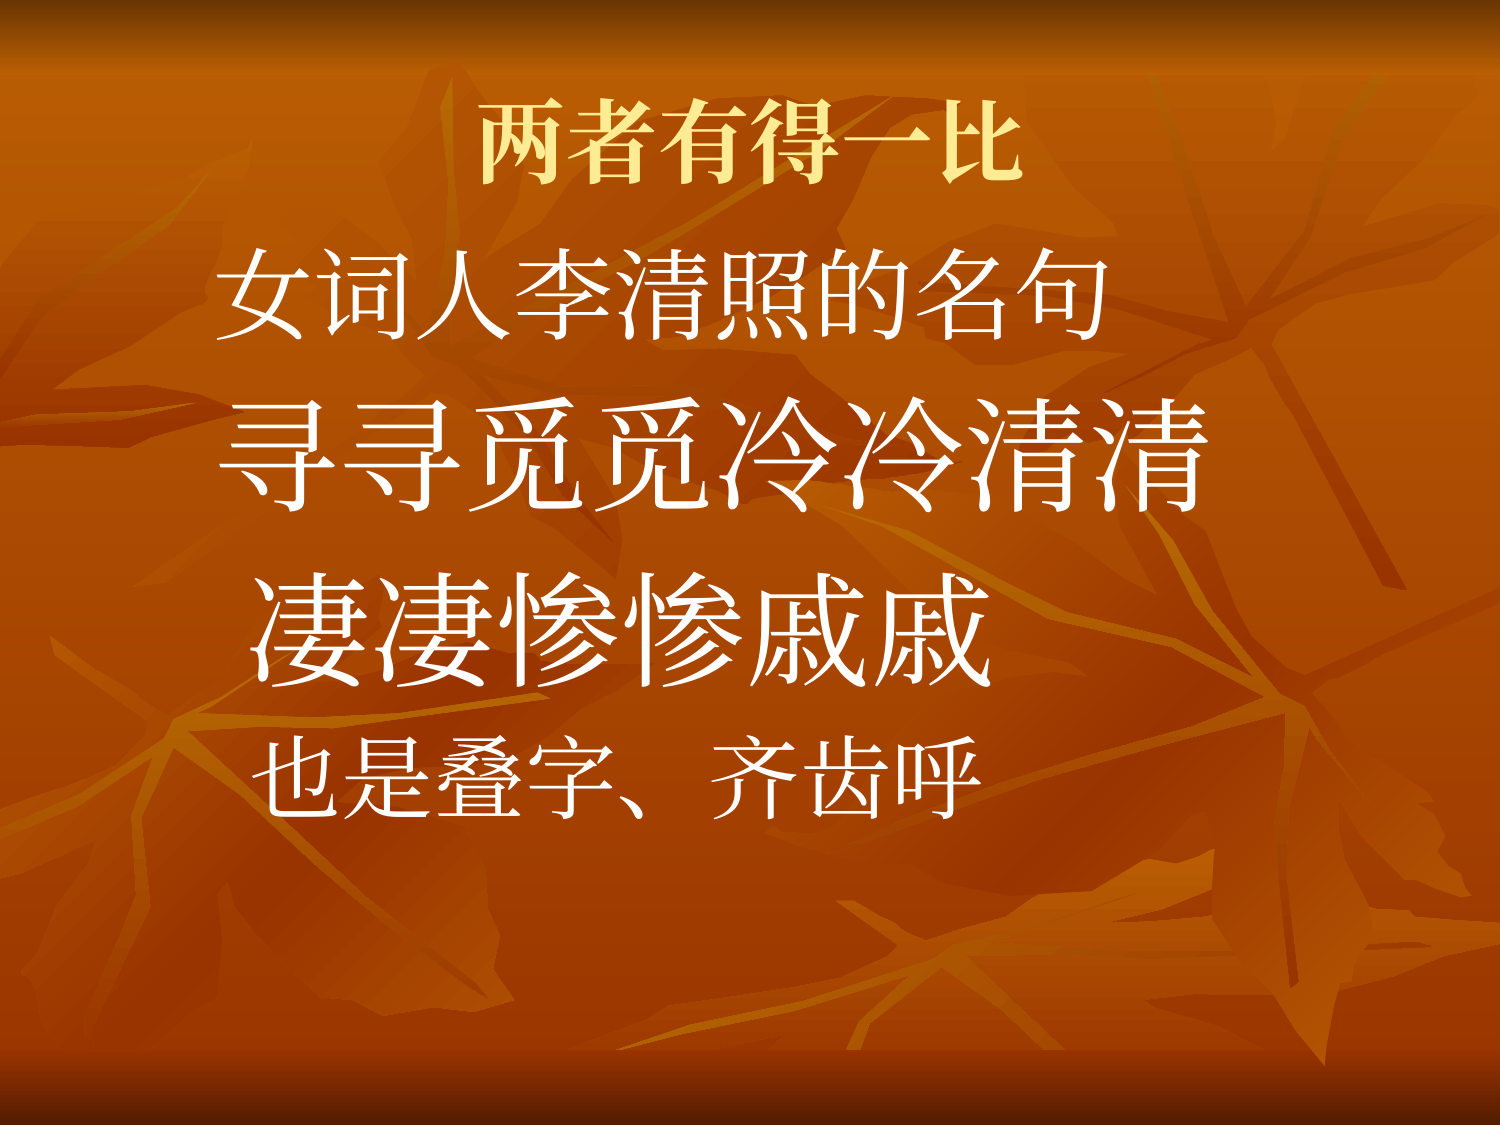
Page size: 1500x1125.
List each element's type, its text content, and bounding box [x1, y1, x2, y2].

title 两者有得一比 [75, 45, 1425, 224]
list 女词人李清照的名句 寻寻觅觅冷冷清清 凄凄惨惨戚戚 也是叠字、齐齿呼 [75, 224, 1425, 1005]
